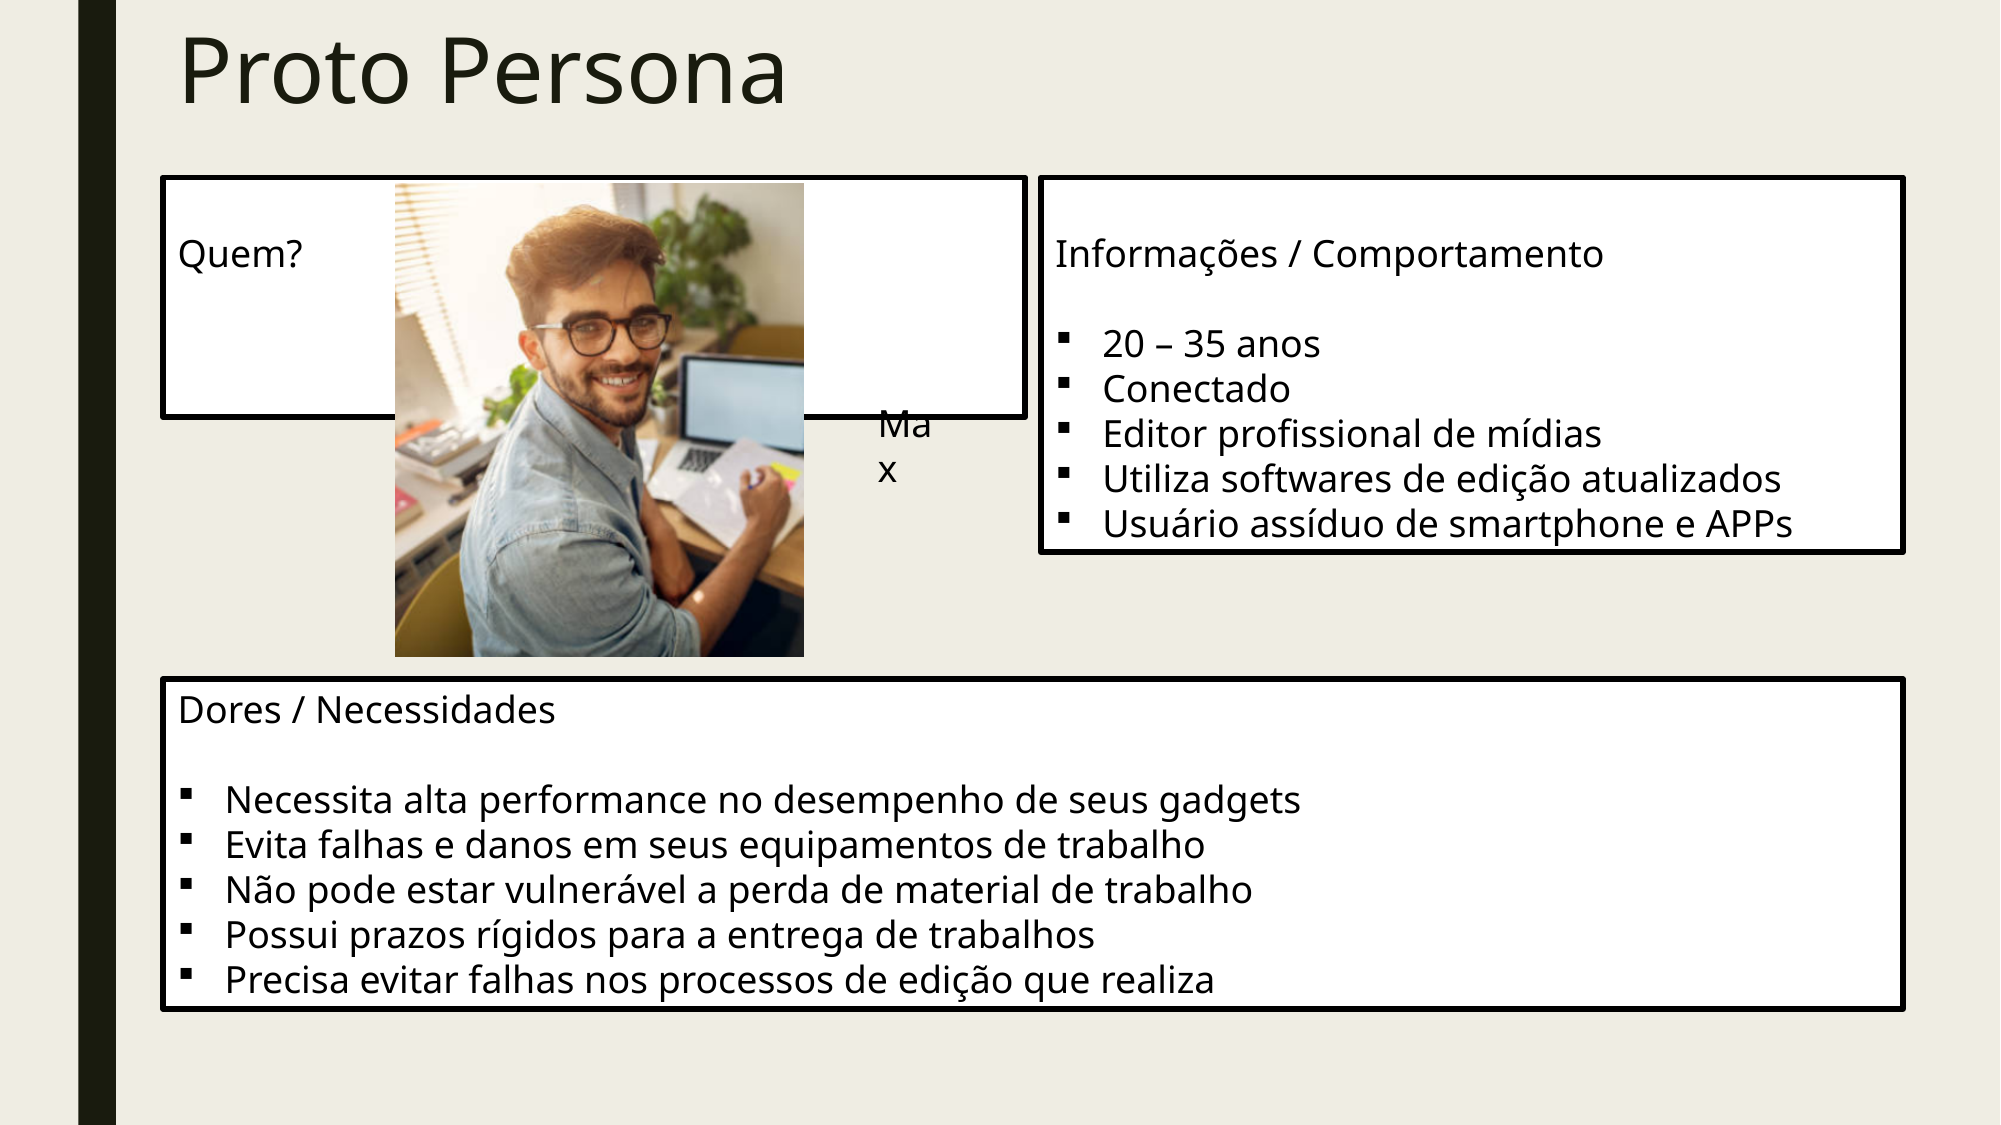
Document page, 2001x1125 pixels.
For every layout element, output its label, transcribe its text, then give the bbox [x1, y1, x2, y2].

text_box Quem? [160, 175, 1028, 420]
picture [394, 183, 804, 657]
text_box Dores / Necessidades Necessita alta performance no desempenho de seus gadgets Evita falhas e danos em seus equipamentos de trabalho Não pode estar vulnerável a perda de material de trabalho Possui prazos rígidos para a entrega de trabalhos Precisa evitar falhas nos processos de edição que realiza [160, 676, 1906, 1012]
text_box Informações / Comportamento 20 – 35 anos Conectado Editor profissional de mídias Utiliza softwares de edição atualizados Usuário assíduo de smartphone e APPs [1038, 175, 1906, 555]
text_box Max [862, 392, 967, 498]
title Proto Persona [162, 17, 1738, 137]
